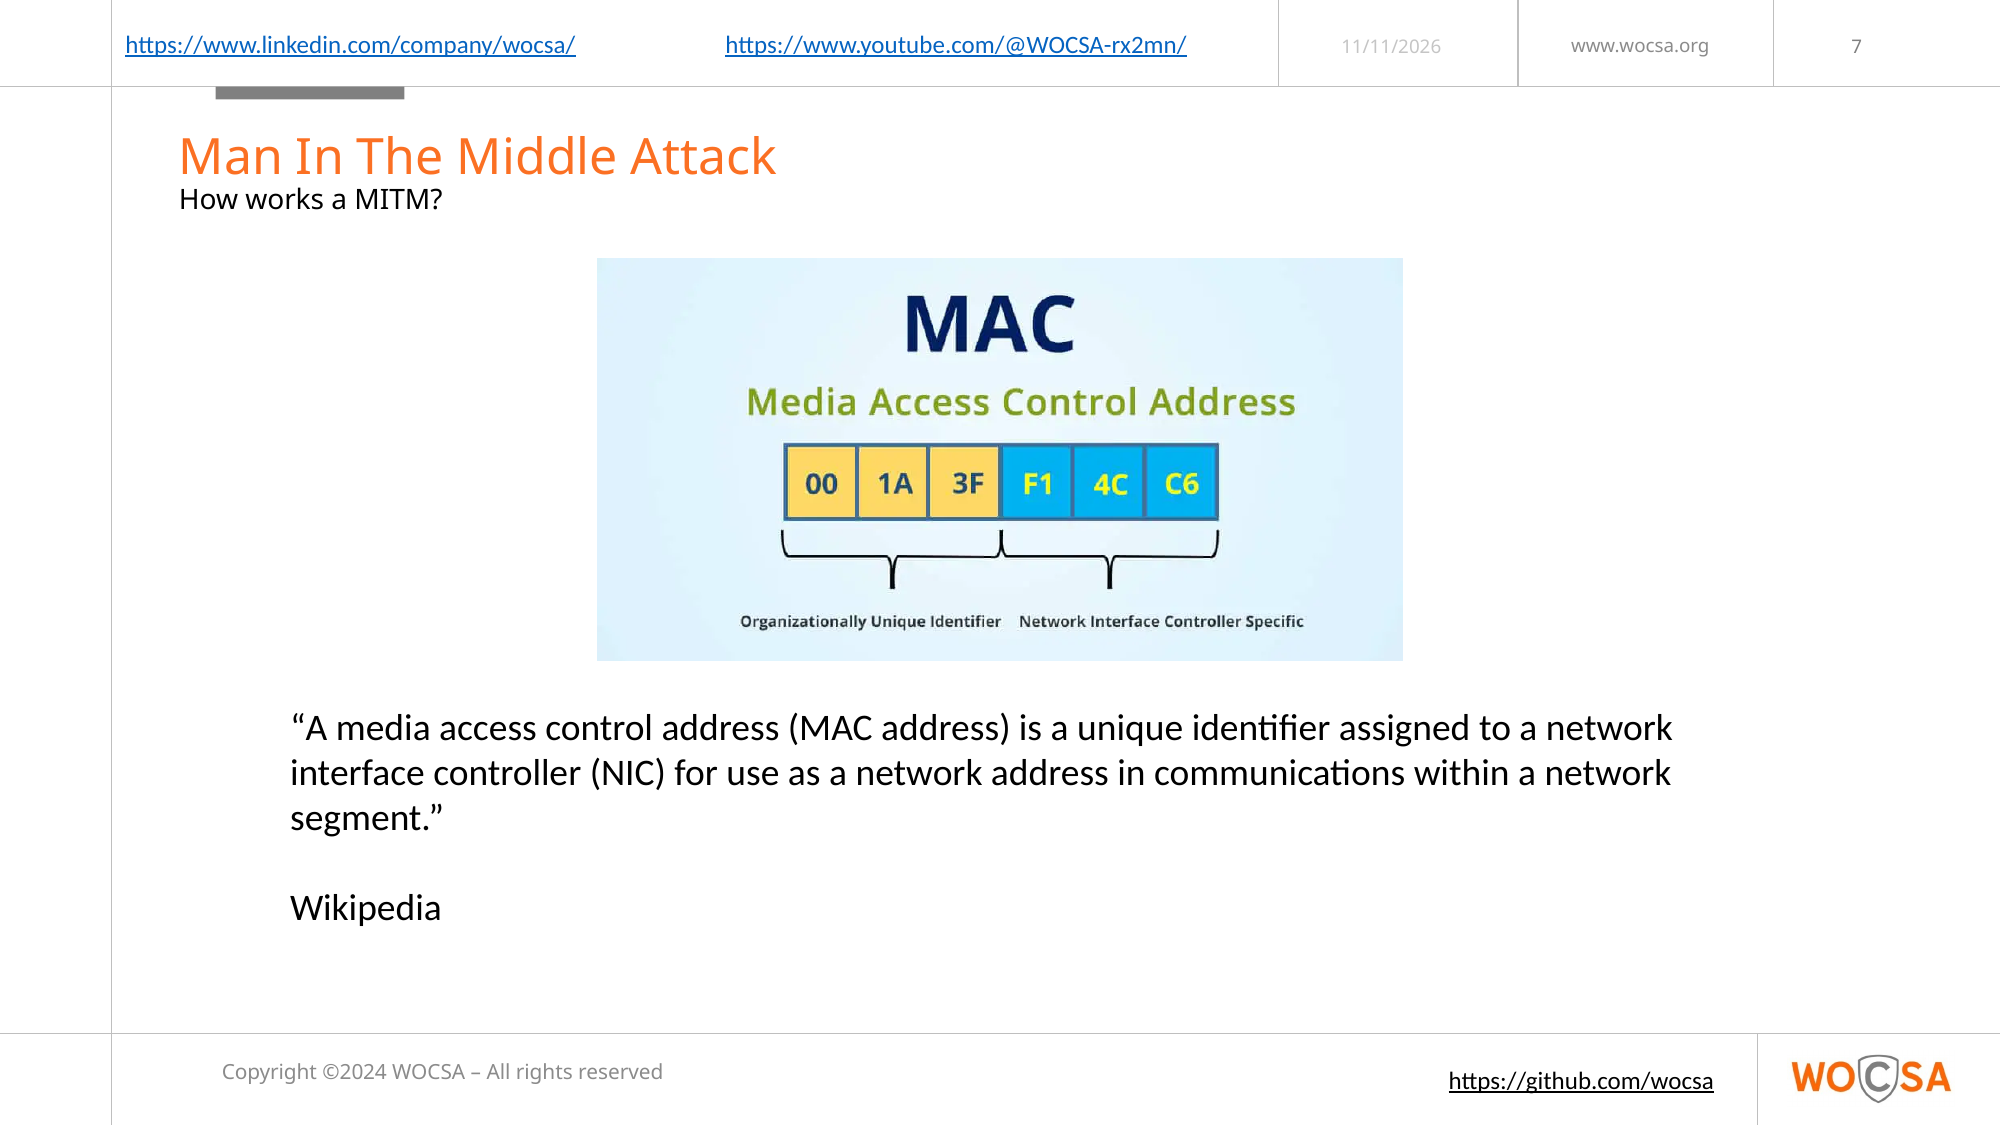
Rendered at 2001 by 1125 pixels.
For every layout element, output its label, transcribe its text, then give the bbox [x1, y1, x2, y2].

title Man In The Middle Attack How works a MITM? [163, 122, 1272, 224]
footer Copyright ©2024 WOCSA – All rights reserved [110, 1042, 786, 1103]
text_box https://github.com/wocsa [1433, 1057, 1841, 1102]
picture [1787, 1050, 1955, 1107]
text_box “A media access control address (MAC address) is a unique identifier assigned to a network interface controller (NIC) for use as a network address in communications within a network segment.” Wikipedia [275, 695, 1725, 981]
text_box https://www.linkedin.com/company/wocsa/ https://www.youtube.com/@WOCSA-rx2mn/ [110, 21, 1280, 67]
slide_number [1280, 27, 1512, 67]
picture [597, 258, 1403, 661]
